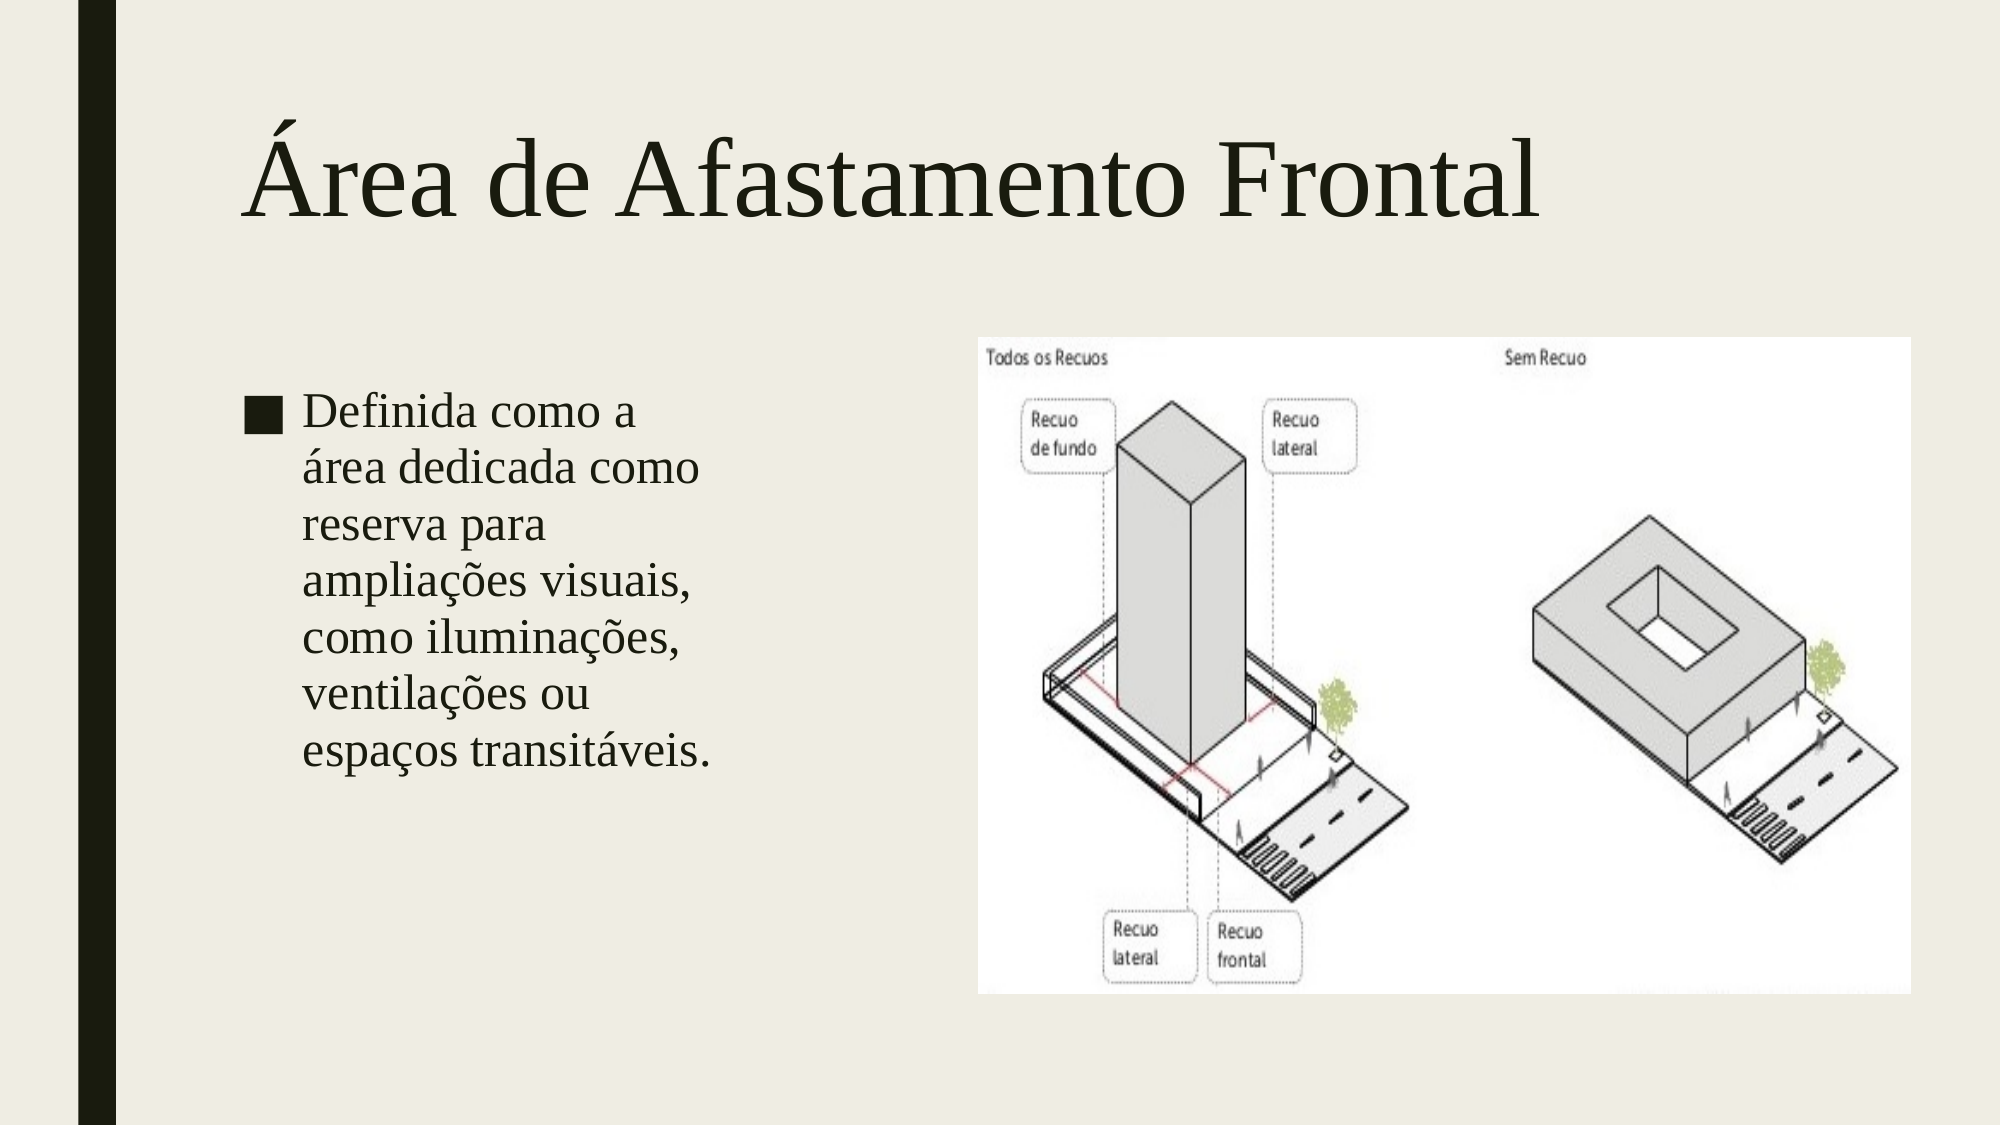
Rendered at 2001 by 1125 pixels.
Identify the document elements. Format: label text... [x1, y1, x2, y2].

list Definida como a área dedicada como reserva para ampliações visuais, como iluminações, ventilações ou espaços transitáveis. [225, 375, 746, 963]
picture [978, 337, 1911, 994]
title Área de Afastamento Frontal [225, 112, 1800, 357]
